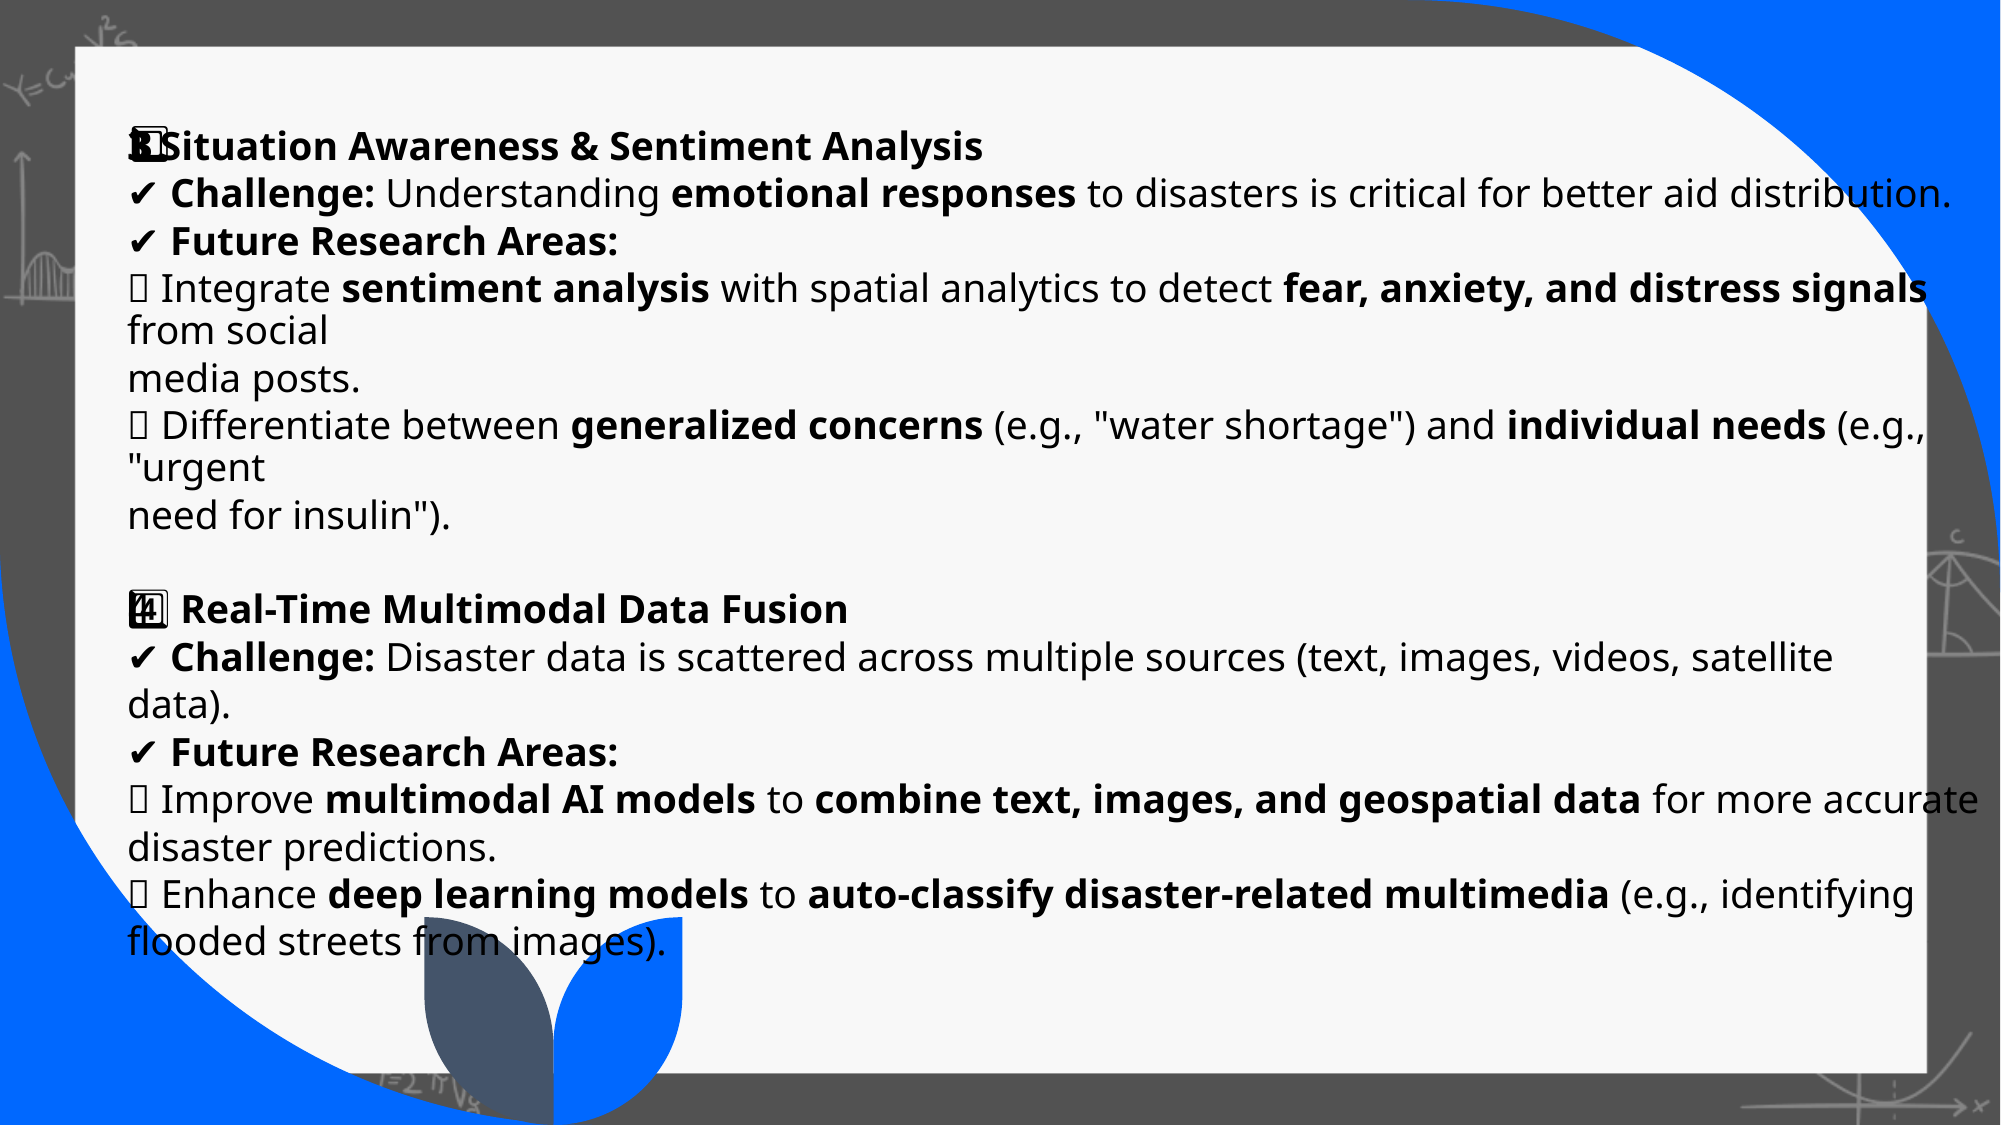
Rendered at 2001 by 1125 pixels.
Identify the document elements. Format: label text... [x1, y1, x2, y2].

picture [271, 1029, 511, 1119]
picture [0, 0, 1762, 878]
picture [576, 593, 2001, 1125]
list 3️⃣ Situation Awareness & Sentiment Analysis ✔ Challenge: Understanding emotional responses to disasters is critical for better aid distribution. ✔ Future Research Areas: 🔹 Integrate sentiment analysis with spatial analytics to detect fear, anxiety, and distress signals from social media posts. 🔹 Differentiate between generalized concerns (e.g., "water shortage") and individual needs (e.g., "urgent need for insulin"). 4️⃣ Real-Time Multimodal Data Fusion ✔ Challenge: Disaster data is scattered across multiple sources (text, images, videos, satellite data). ✔ Future Research Areas: 🔹 Improve multimodal AI models to combine text, images, and geospatial data for more accurate disaster predictions. 🔹 Enhance deep learning models to auto-classify disaster-related multimedia (e.g., identifying flooded streets from images). [112, 119, 2000, 1029]
